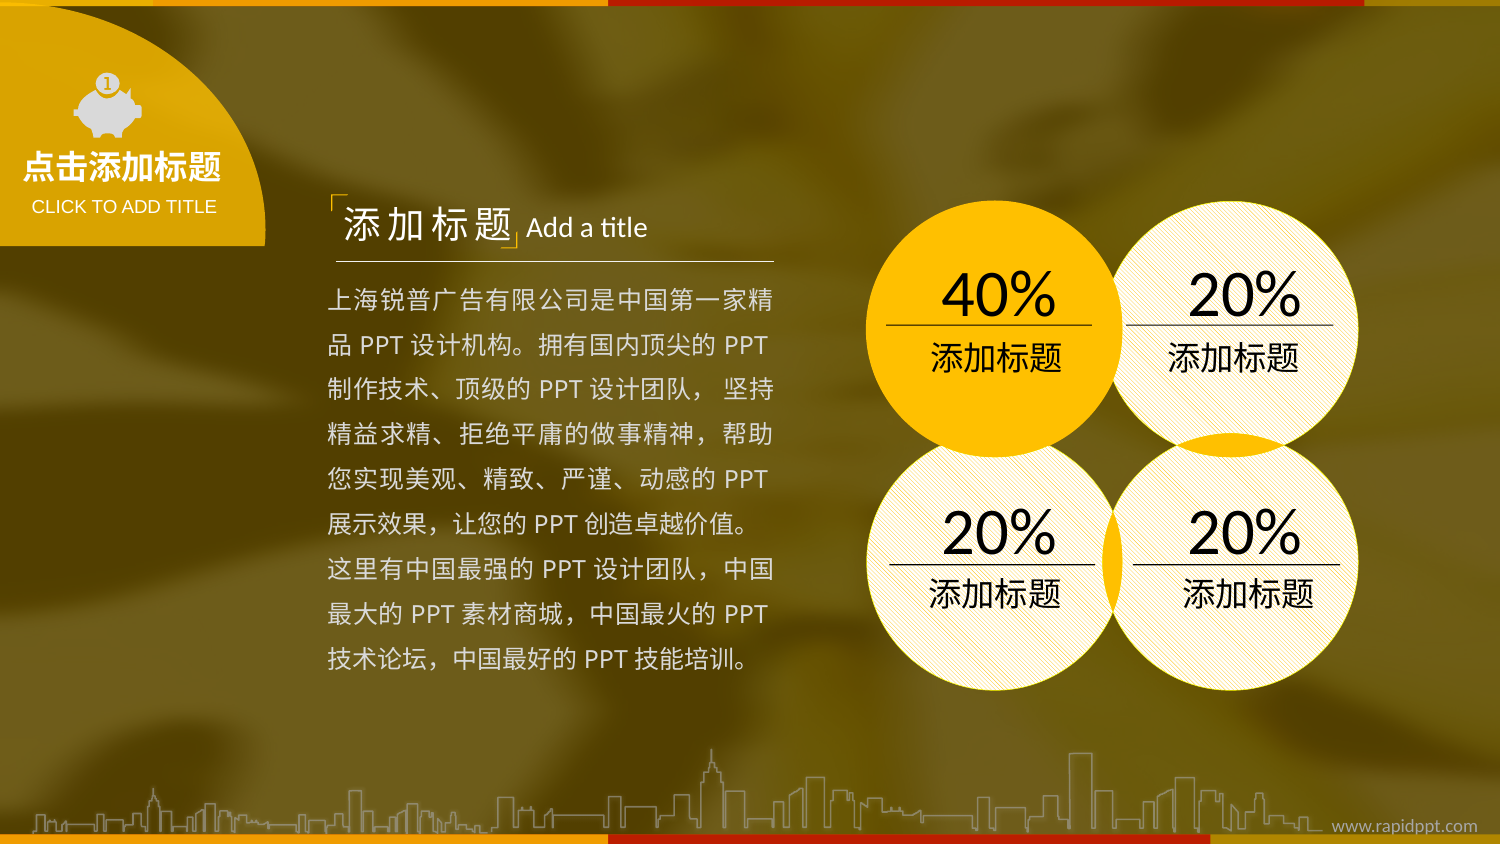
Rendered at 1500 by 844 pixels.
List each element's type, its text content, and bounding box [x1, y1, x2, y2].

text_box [324, 193, 665, 255]
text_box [1102, 464, 1359, 691]
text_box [0, 2, 281, 247]
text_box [1102, 200, 1359, 458]
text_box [866, 200, 1101, 458]
text_box 上海锐普广告有限公司是中国第一家精品PPT设计机构。拥有国内顶尖的PPT制作技术、顶级的PPT设计团队， 坚持精益求精、拒绝平庸的做事精神，帮助您实现美观、精致、严谨、动感的PPT展示效果，让您的PPT创造卓越价值。 这里有中国最强的PPT设计团队，中国最大的PPT素材商城，中国最火的PPT技术论坛，中国最好的PPT技能培训。 [312, 261, 789, 681]
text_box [866, 465, 1097, 691]
